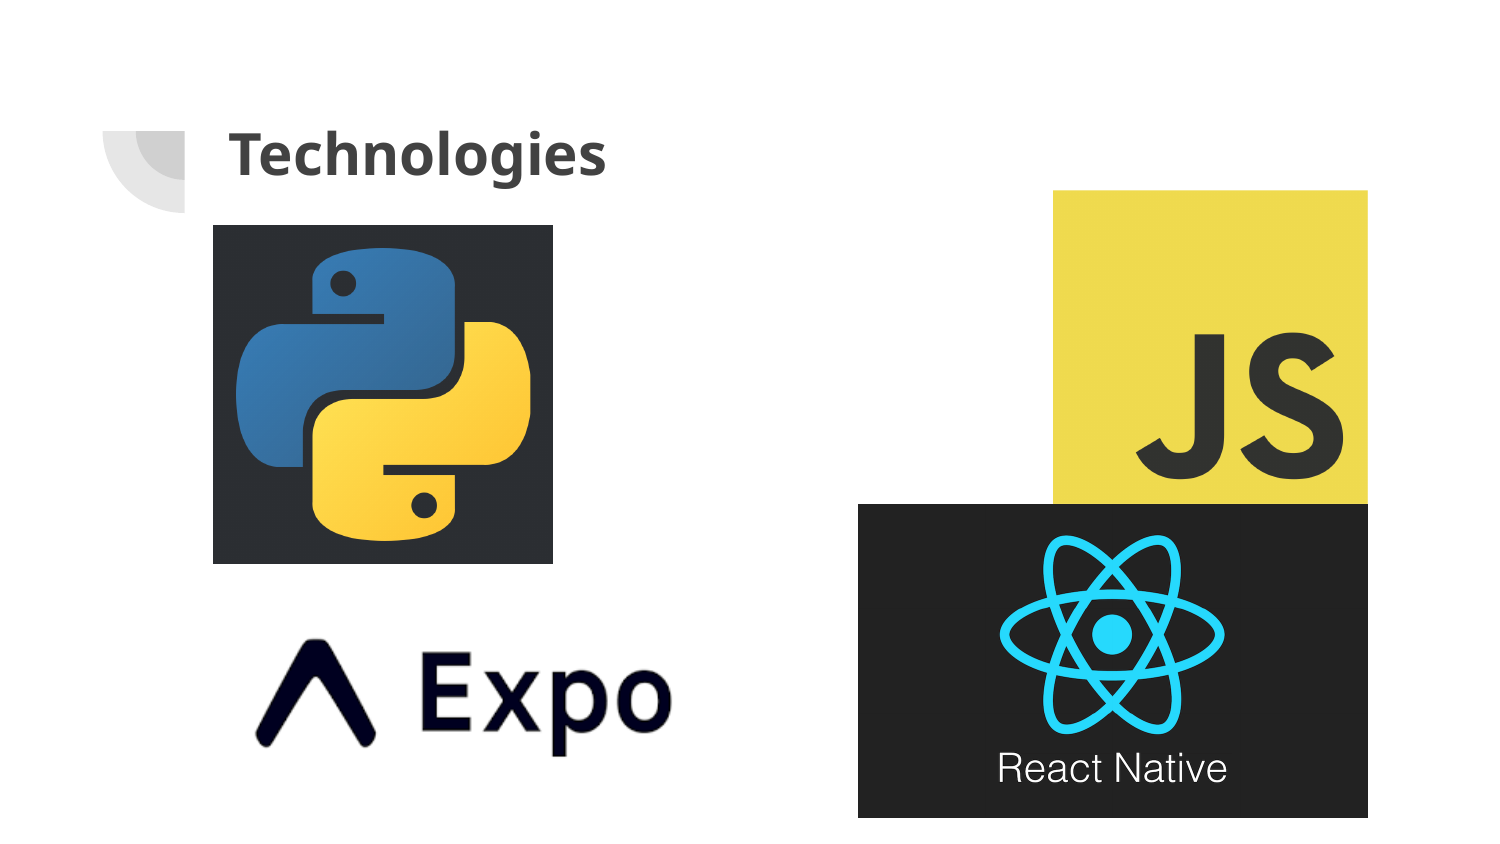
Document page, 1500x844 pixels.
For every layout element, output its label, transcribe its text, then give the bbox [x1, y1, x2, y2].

picture [858, 190, 1368, 818]
picture [213, 571, 716, 818]
title Technologies [213, 98, 1368, 263]
picture [213, 225, 553, 565]
